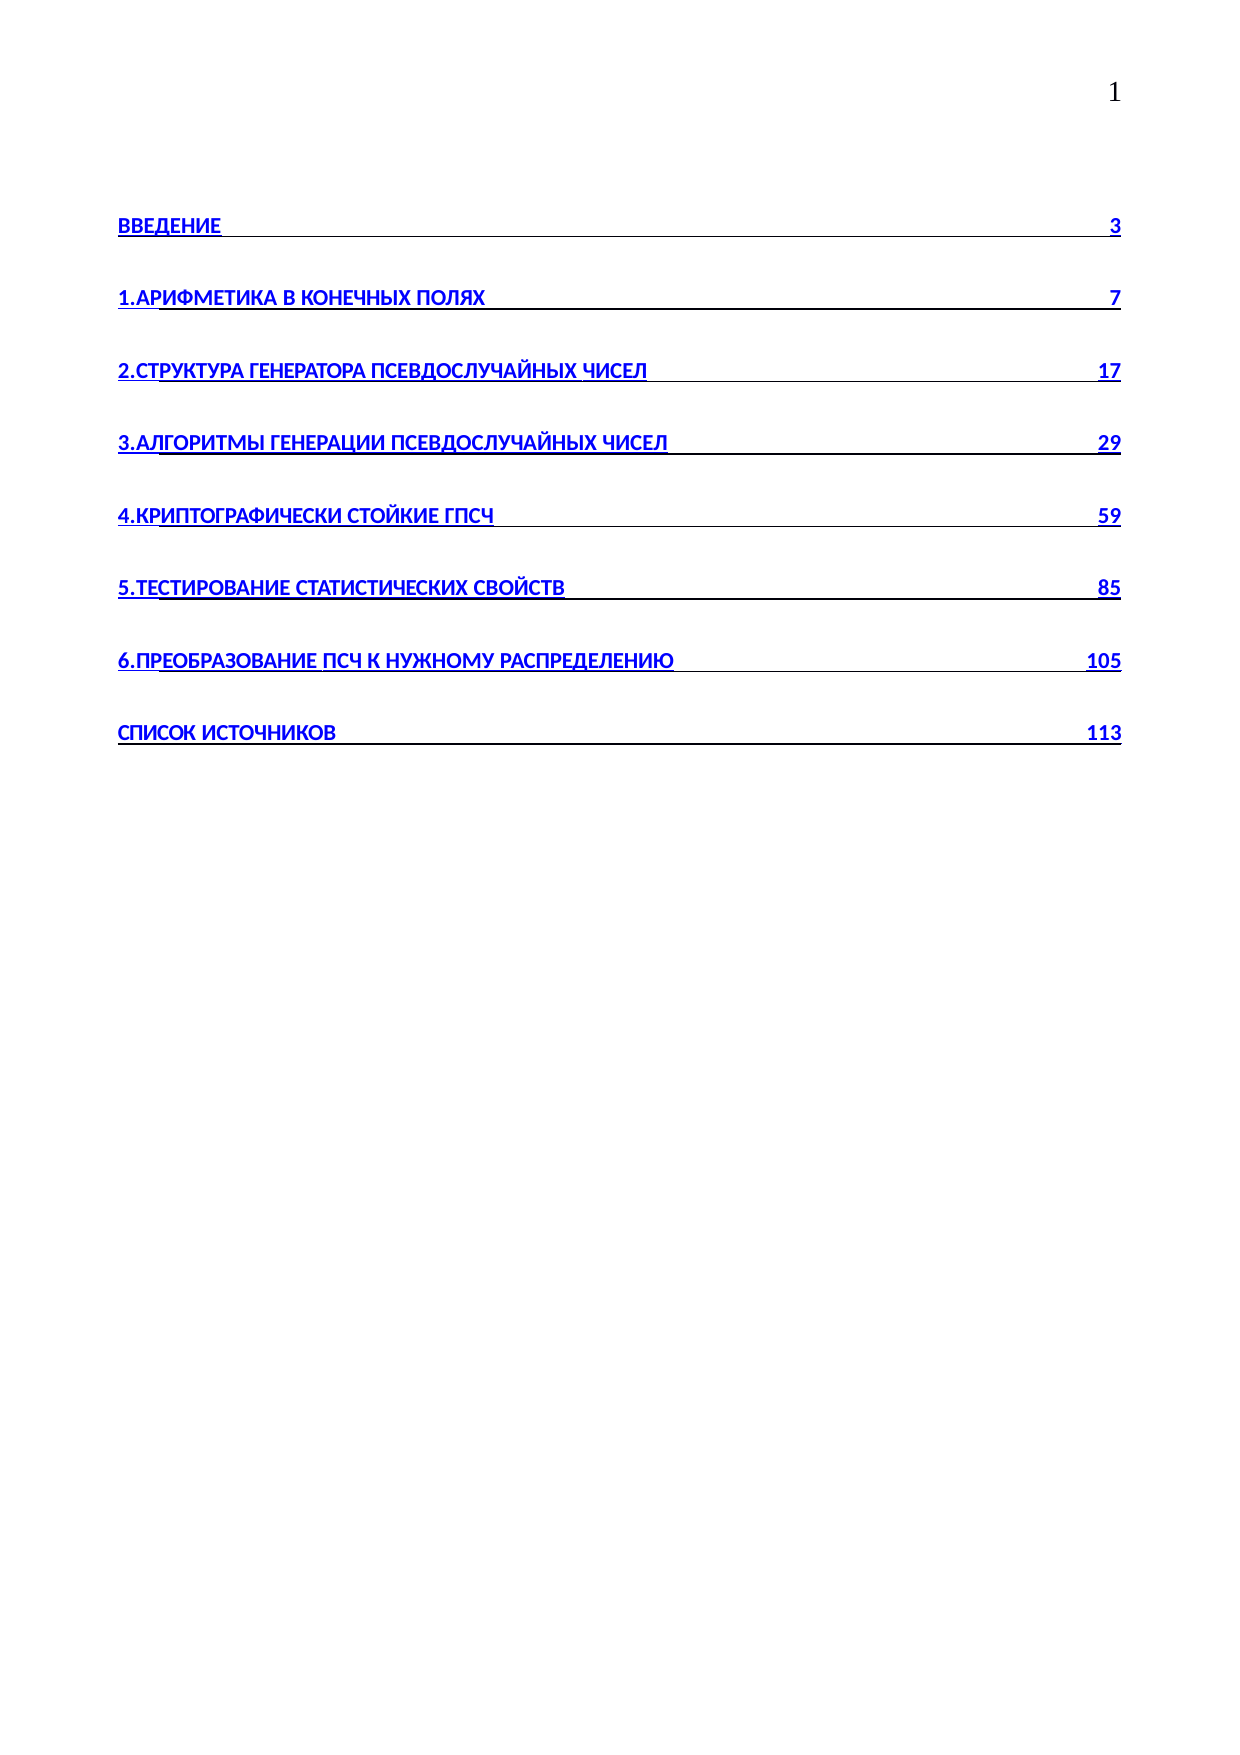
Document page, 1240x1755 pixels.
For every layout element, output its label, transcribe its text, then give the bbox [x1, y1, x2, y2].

text_box 29 [1095, 425, 1124, 456]
text_box 3. АЛГОРИТМЫ ГЕНЕРАЦИИ ПСЕВДОСЛУЧАЙНЫХ ЧИСЕЛ [115, 425, 696, 456]
text_box 4. КРИПТОГРАФИЧЕСКИ СТОЙКИЕ ГПСЧ [115, 498, 523, 528]
text_box 113 [1084, 715, 1124, 746]
text_box 17 [1095, 353, 1124, 383]
text_box 85 [1095, 570, 1124, 601]
text_box 7 [1107, 280, 1124, 311]
text_box 3 [1107, 208, 1124, 238]
text_box 2. СТРУКТУРА ГЕНЕРАТОРА ПСЕВДОСЛУЧАЙНЫХ ЧИСЕЛ [115, 353, 681, 383]
text_box ВВЕДЕНИЕ [115, 208, 225, 238]
text_box 59 [1095, 498, 1124, 528]
text_box 105 [1084, 643, 1124, 673]
text_box 1. АРИФМЕТИКА В КОНЕЧНЫХ ПОЛЯХ [115, 280, 513, 311]
text_box 1 [1105, 69, 1125, 107]
text_box 5. ТЕСТИРОВАНИЕ СТАТИСТИЧЕСКИХ СВОЙСТВ [115, 570, 594, 601]
text_box СПИСОК ИСТОЧНИКОВ [115, 715, 344, 746]
text_box 6. ПРЕОБРАЗОВАНИЕ ПСЧ К НУЖНОМУ РАСПРЕДЕЛЕНИЮ [115, 643, 704, 673]
